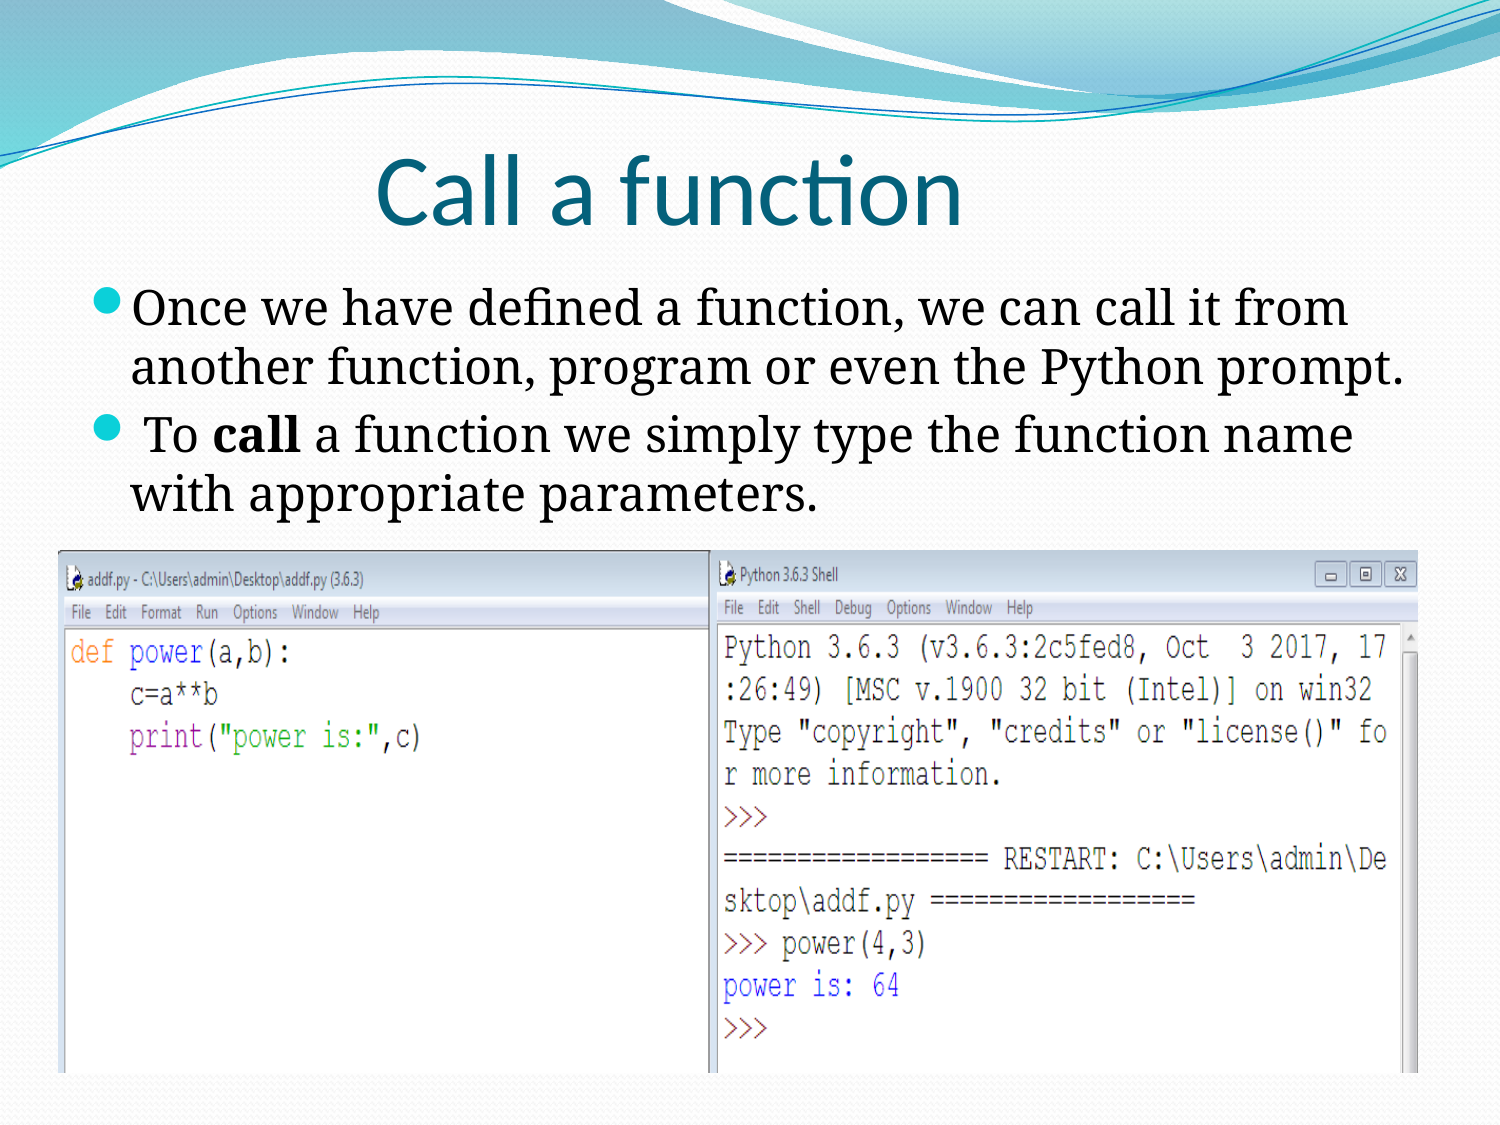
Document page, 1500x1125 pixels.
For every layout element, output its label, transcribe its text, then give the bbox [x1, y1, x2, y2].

title Call a function [375, 115, 1425, 247]
picture [58, 550, 1419, 1073]
list Once we have defined a function, we can call it from another function, program or even the Python prompt. To call a function we simply type the function name with appropriate parameters. [75, 269, 1425, 551]
